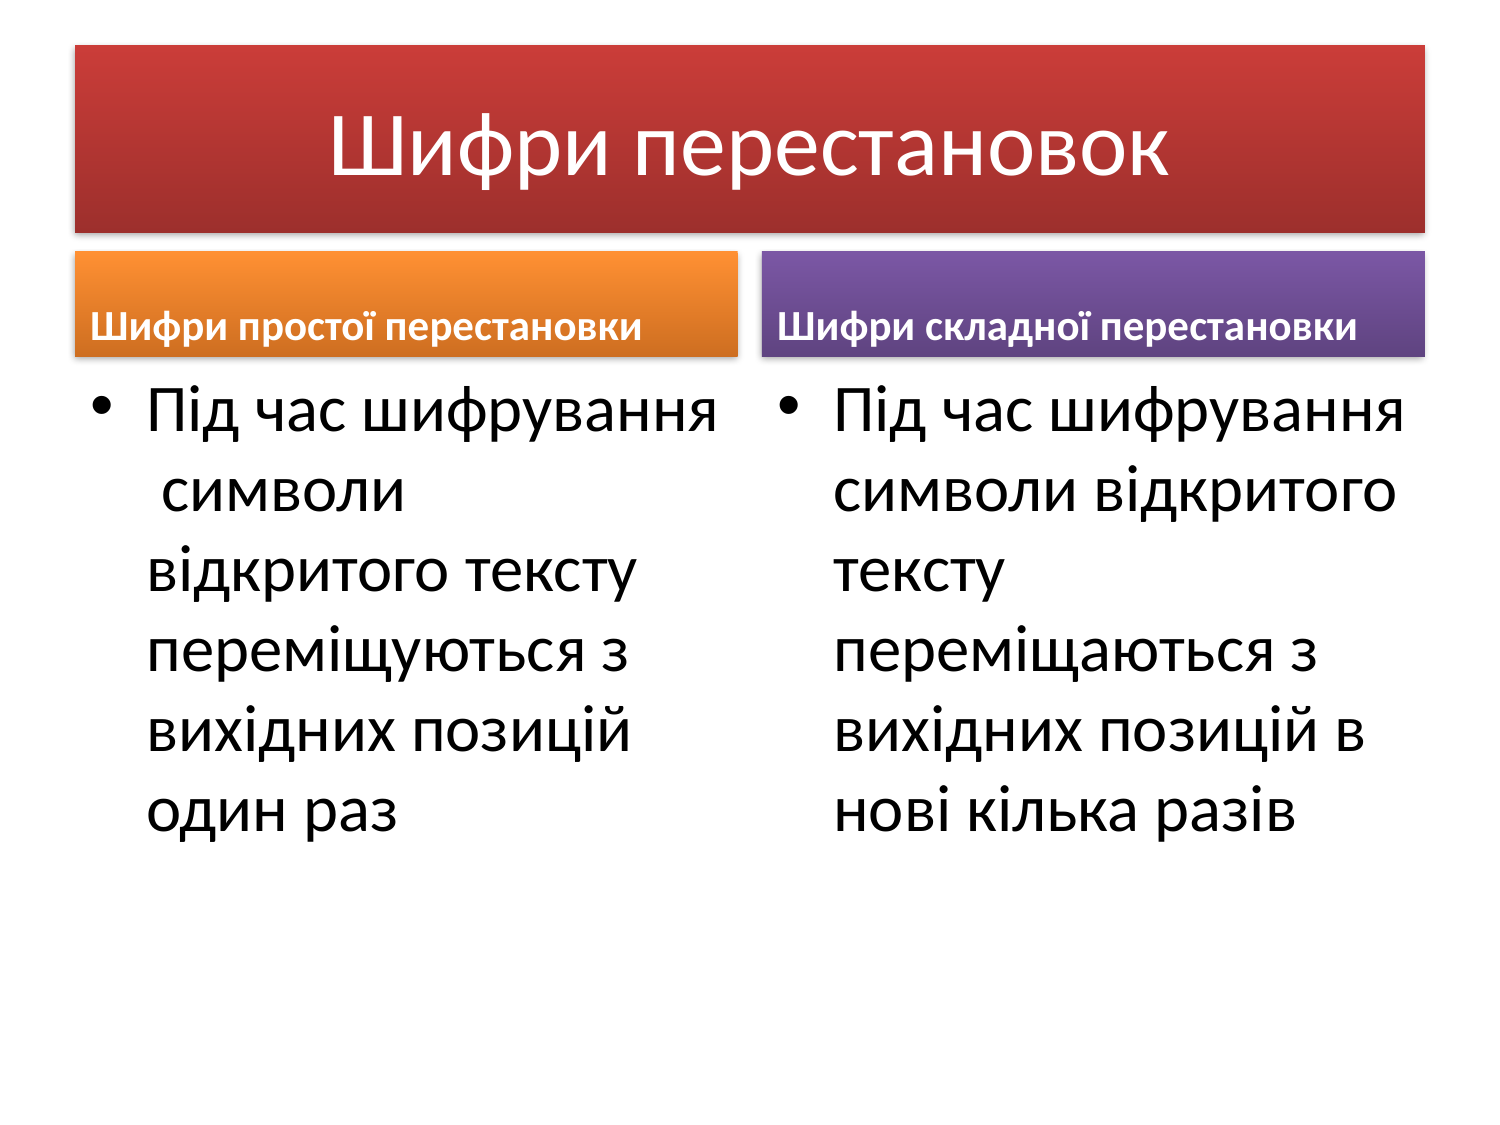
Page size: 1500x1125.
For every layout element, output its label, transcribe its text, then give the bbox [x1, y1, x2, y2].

list Шифри простої перестановки [75, 251, 738, 356]
list Шифри складної перестановки [761, 251, 1425, 356]
list Під час шифрування символи відкритого тексту переміщуються з вихідних позицій один раз [75, 356, 738, 1005]
title Шифри перестановок [75, 45, 1425, 233]
list Під час шифрування символи відкритого тексту переміщаються з вихідних позицій в нові кілька разів [761, 356, 1425, 1005]
